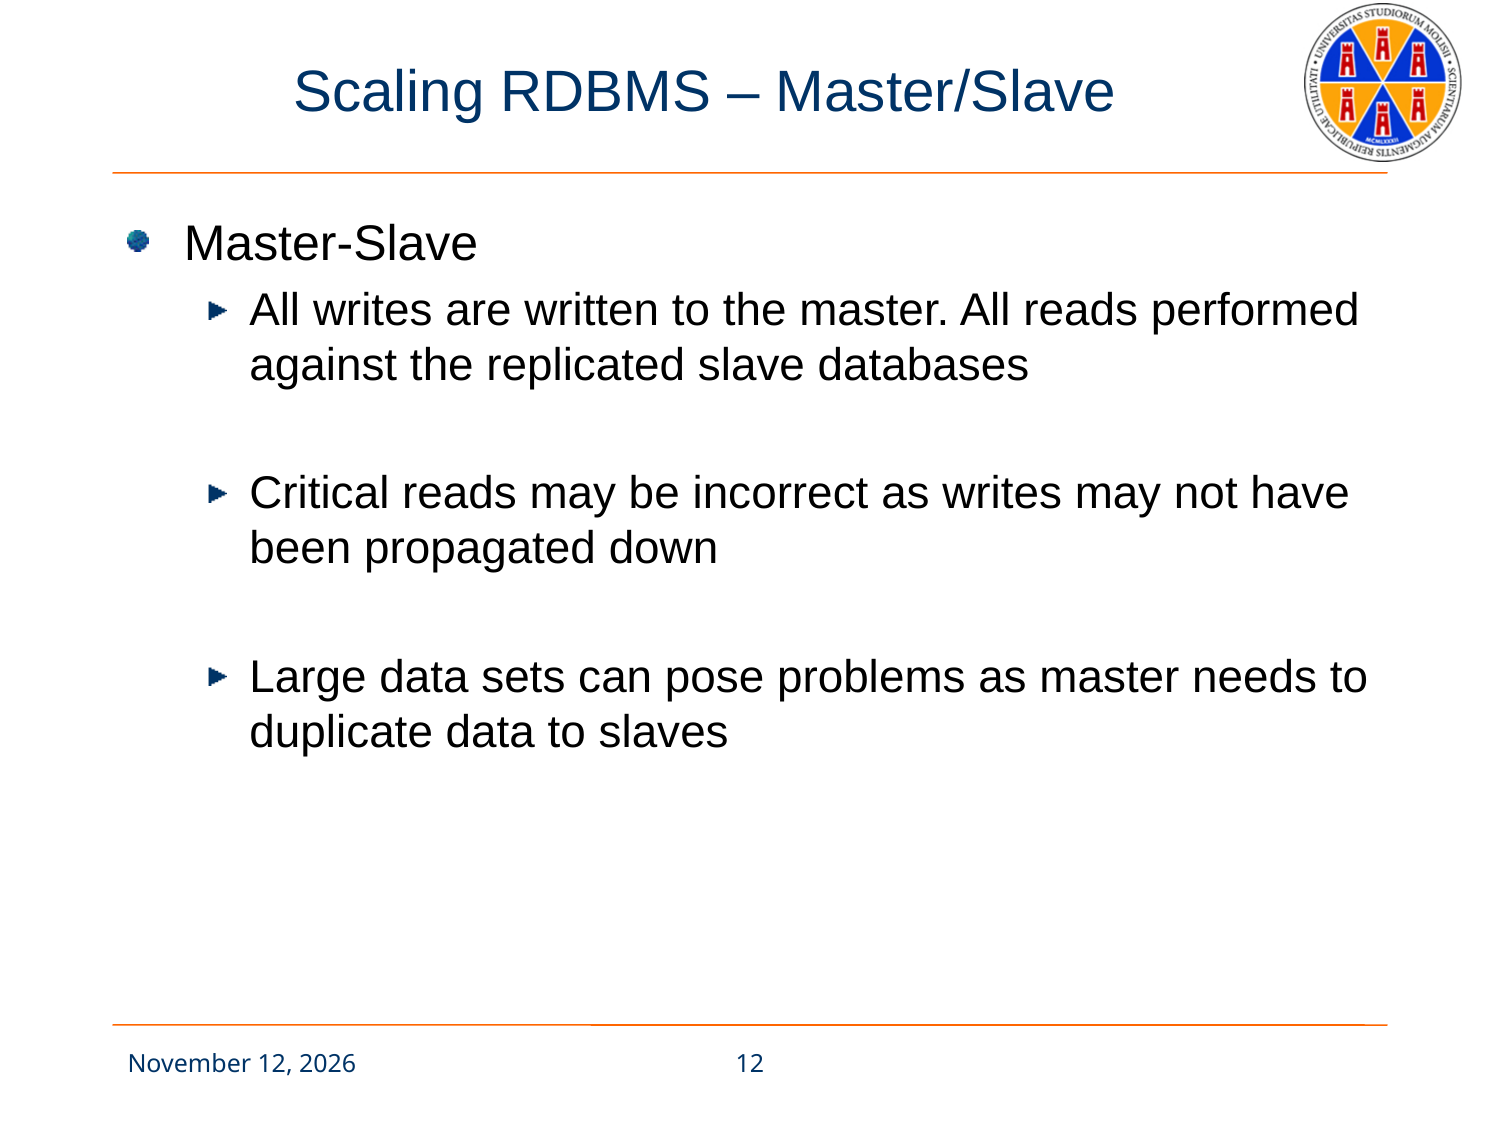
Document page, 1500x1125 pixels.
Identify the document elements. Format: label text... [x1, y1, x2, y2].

picture [1269, 0, 1500, 166]
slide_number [112, 1039, 664, 1080]
list Master-Slave All writes are written to the master. All reads performed against the replicated slave databases Critical reads may be incorrect as writes may not have been propagated down Large data sets can pose problems as master needs to duplicate data to slaves [112, 203, 1388, 988]
picture [202, 295, 227, 320]
picture [127, 230, 149, 252]
picture [202, 661, 227, 686]
picture [202, 478, 227, 503]
slide_number 12 [670, 1039, 830, 1078]
title Scaling RDBMS – Master/Slave [278, 18, 1211, 157]
